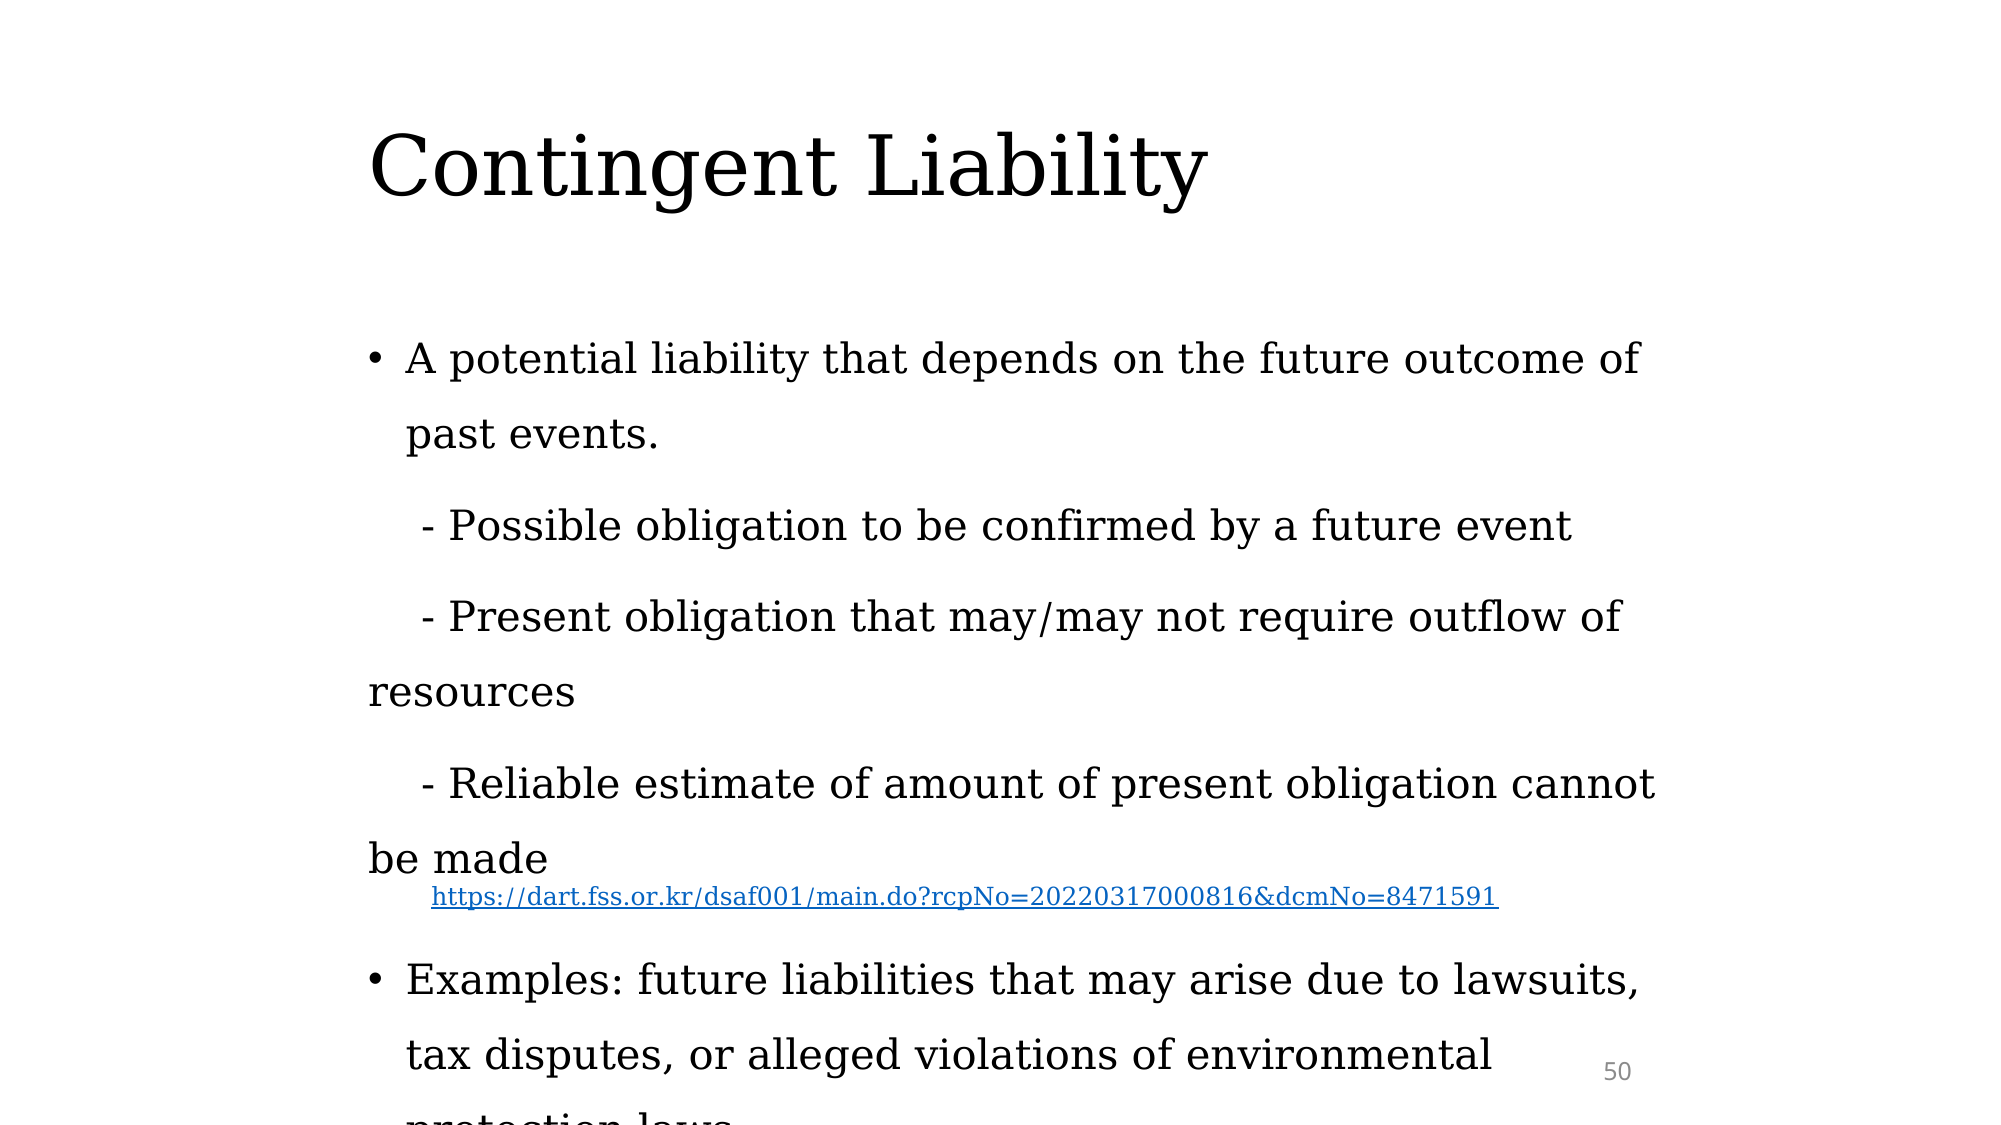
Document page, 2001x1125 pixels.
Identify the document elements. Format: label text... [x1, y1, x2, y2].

text_box https://dart.fss.or.kr/dsaf001/main.do?rcpNo=20220317000816&dcmNo=8471591 [416, 873, 1771, 919]
title Contingent Liability [353, 59, 1782, 278]
slide_number 50 [1309, 1042, 1647, 1103]
list A potential liability that depends on the future outcome of past events. - Possible obligation to be confirmed by a future event - Present obligation that may/may not require outflow of resources - Reliable estimate of amount of present obligation cannot be made Examples: future liabilities that may arise due to lawsuits, tax disputes, or alleged violations of environmental protection laws. [353, 299, 1678, 1014]
